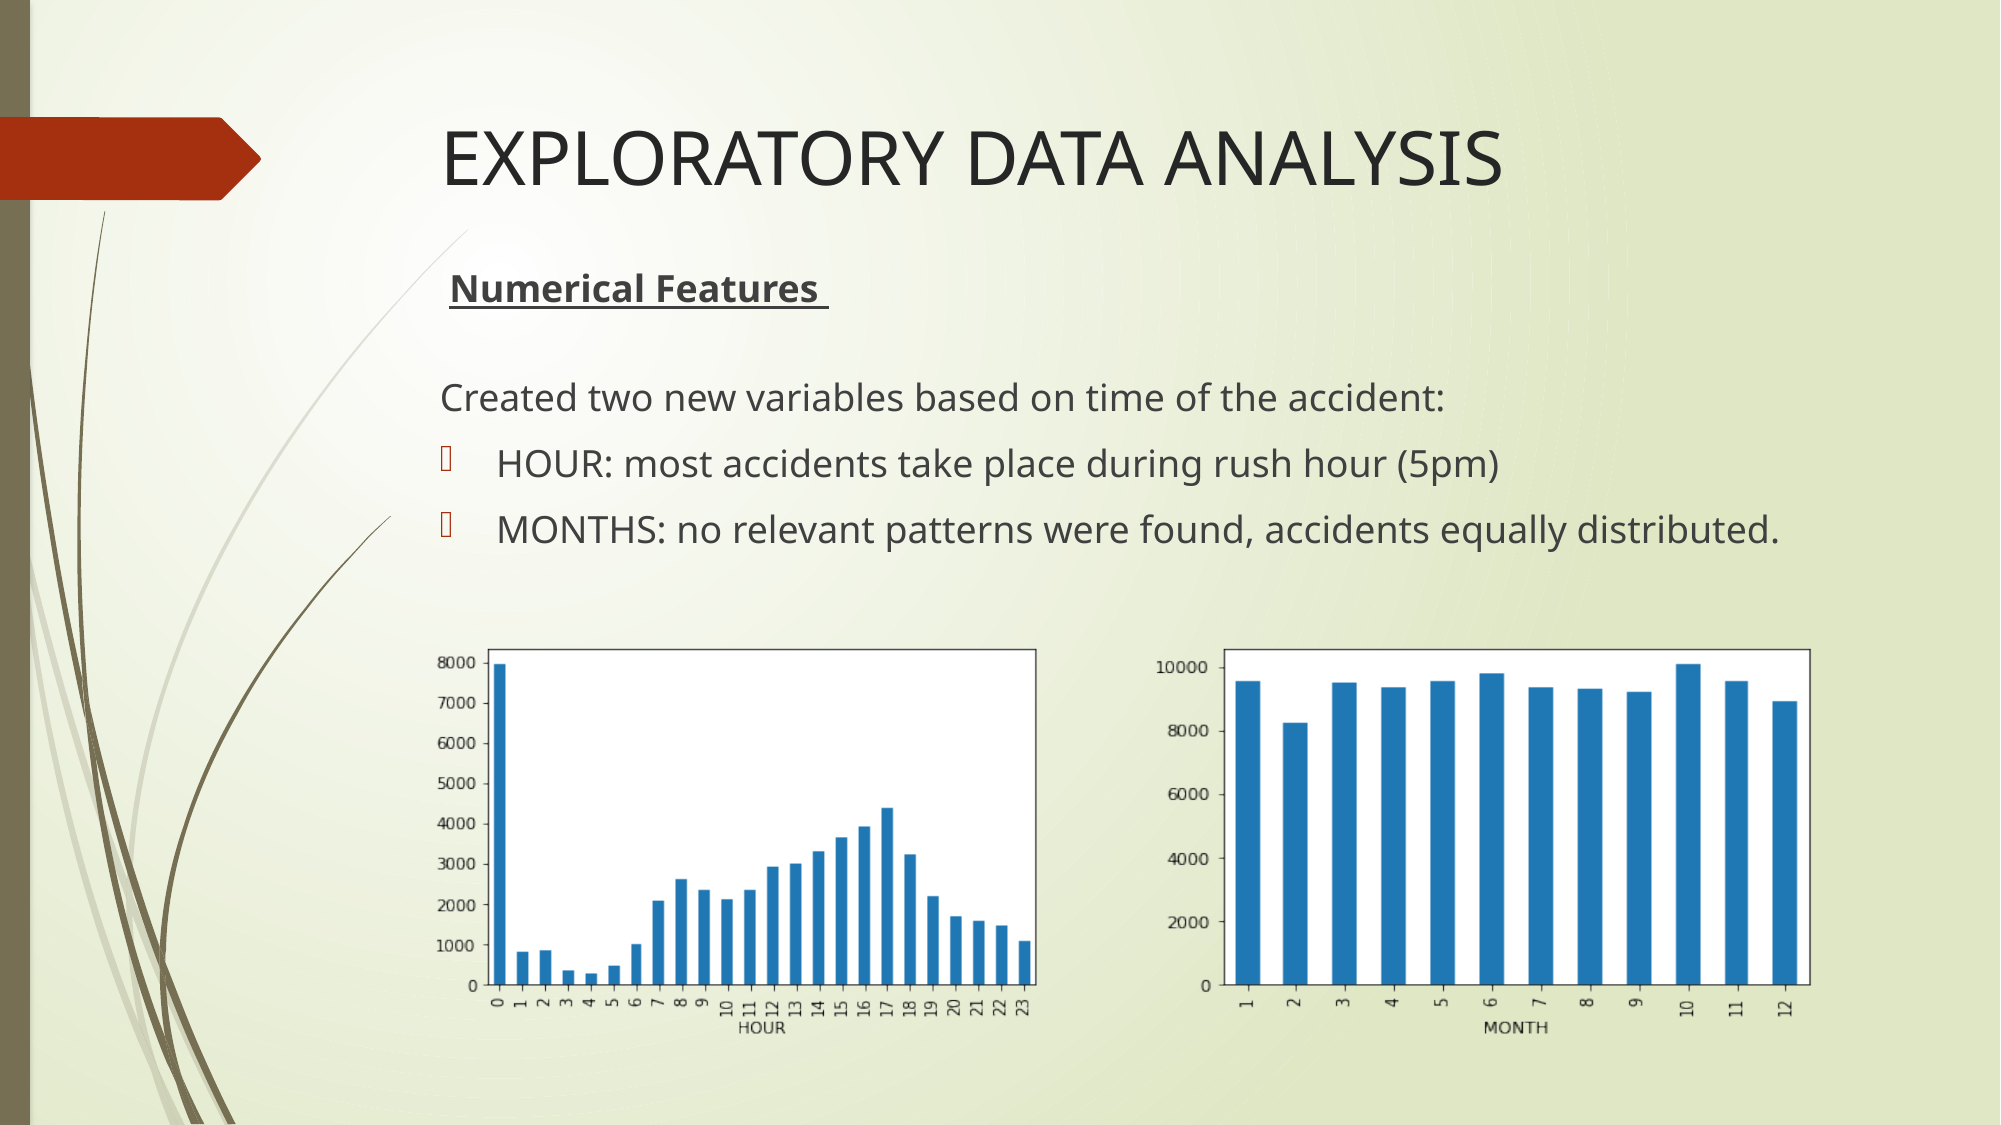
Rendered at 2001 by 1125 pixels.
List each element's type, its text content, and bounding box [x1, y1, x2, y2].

list Created two new variables based on time of the accident: HOUR: most accidents take place during rush hour (5pm) MONTHS: no relevant patterns were found, accidents equally distributed. [424, 367, 1888, 862]
title EXPLORATORY DATA ANALYSIS [425, 102, 1888, 258]
picture [424, 637, 1048, 1048]
picture [1143, 637, 1822, 1048]
text_box Numerical Features [424, 258, 1888, 367]
